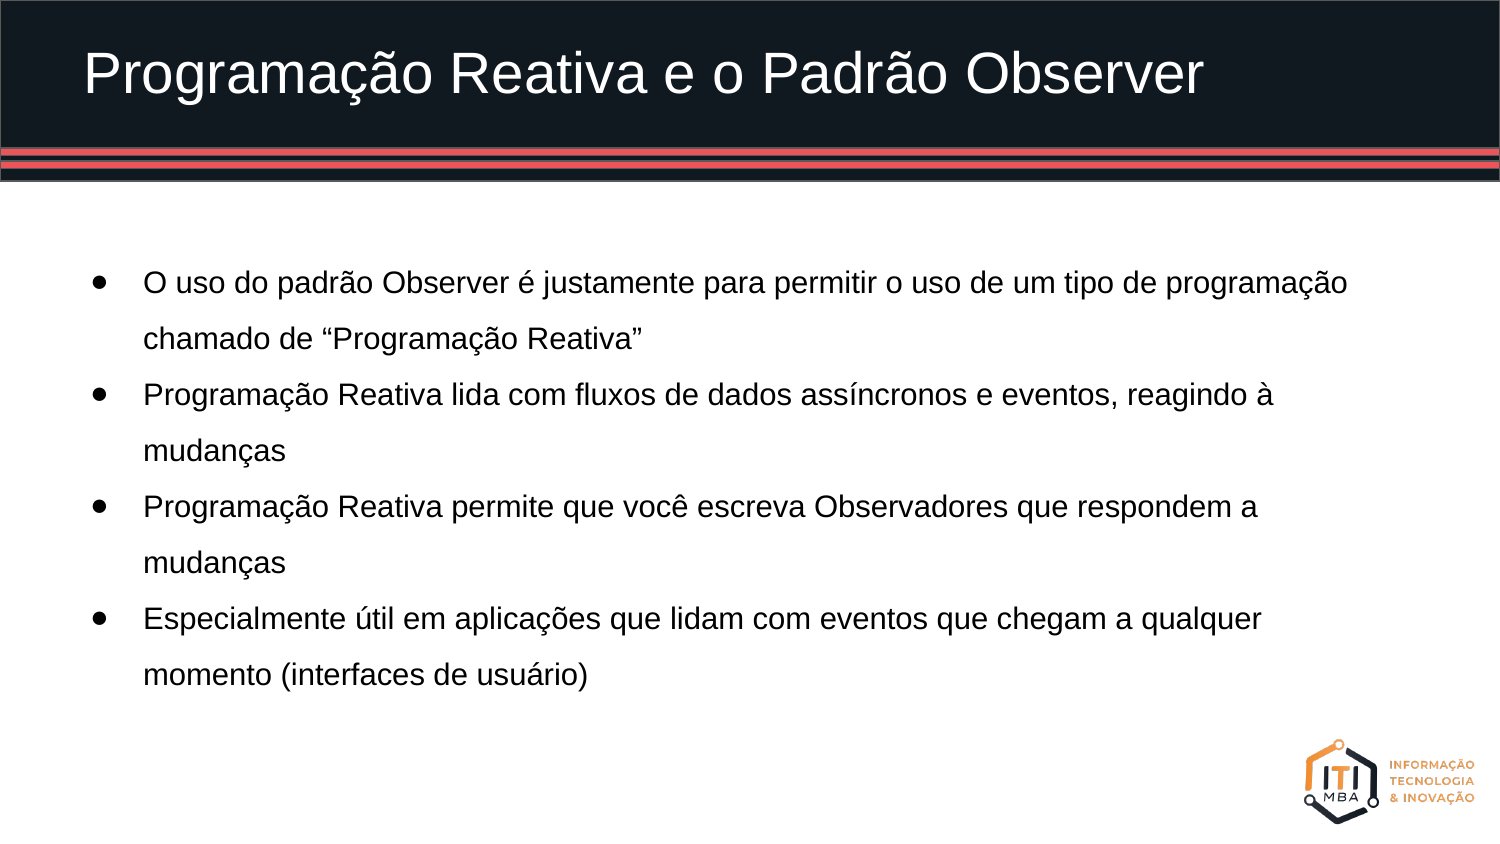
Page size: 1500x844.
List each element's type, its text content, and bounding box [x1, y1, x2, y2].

picture [1290, 730, 1485, 833]
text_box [0, 0, 1500, 182]
list O uso do padrão Observer é justamente para permitir o uso de um tipo de programação chamado de “Programação Reativa” Programação Reativa lida com fluxos de dados assíncronos e eventos, reagindo à mudanças Programação Reativa permite que você escreva Observadores que respondem a mudanças Especialmente útil em aplicações que lidam com eventos que chegam a qualquer momento (interfaces de usuário) [60, 236, 1383, 732]
